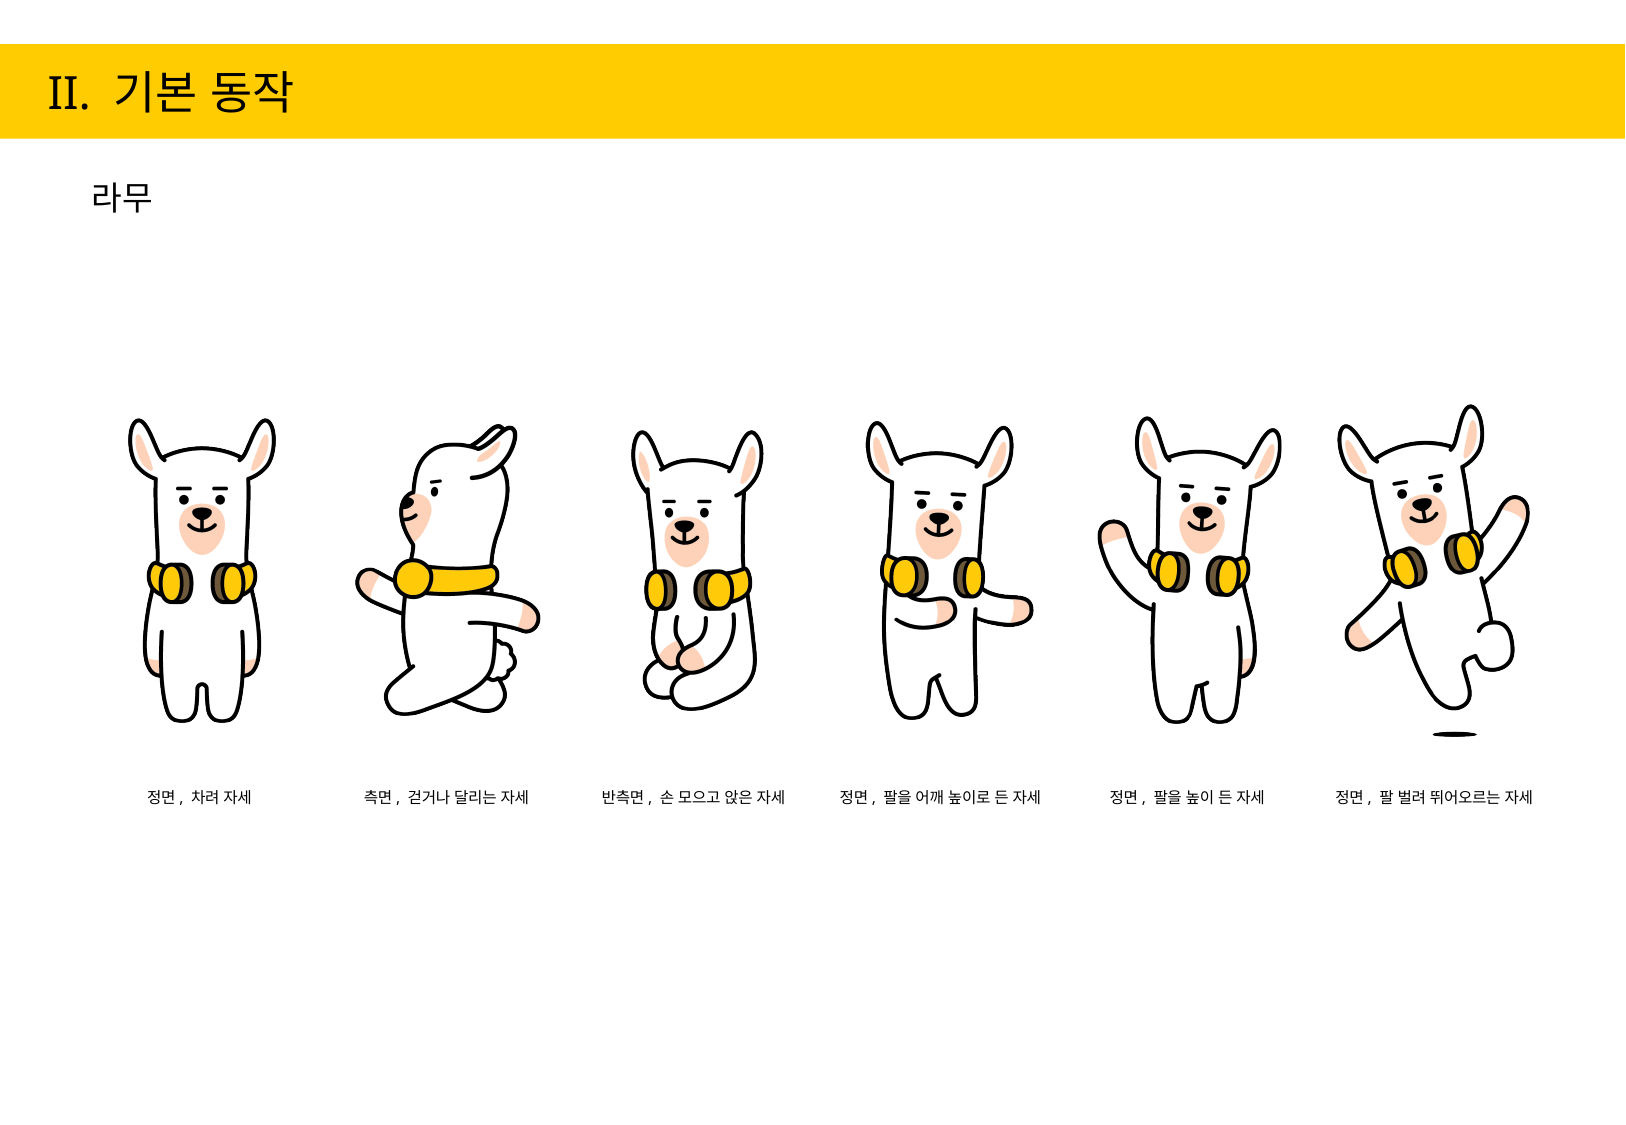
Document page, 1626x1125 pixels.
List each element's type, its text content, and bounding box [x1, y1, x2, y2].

picture [865, 420, 1034, 720]
picture [355, 424, 541, 717]
picture [1336, 404, 1531, 737]
title II. 기본 동작 [32, 56, 1368, 127]
picture [127, 418, 276, 723]
picture [1096, 416, 1282, 725]
text_box 라무 [76, 169, 168, 225]
picture [630, 429, 764, 712]
